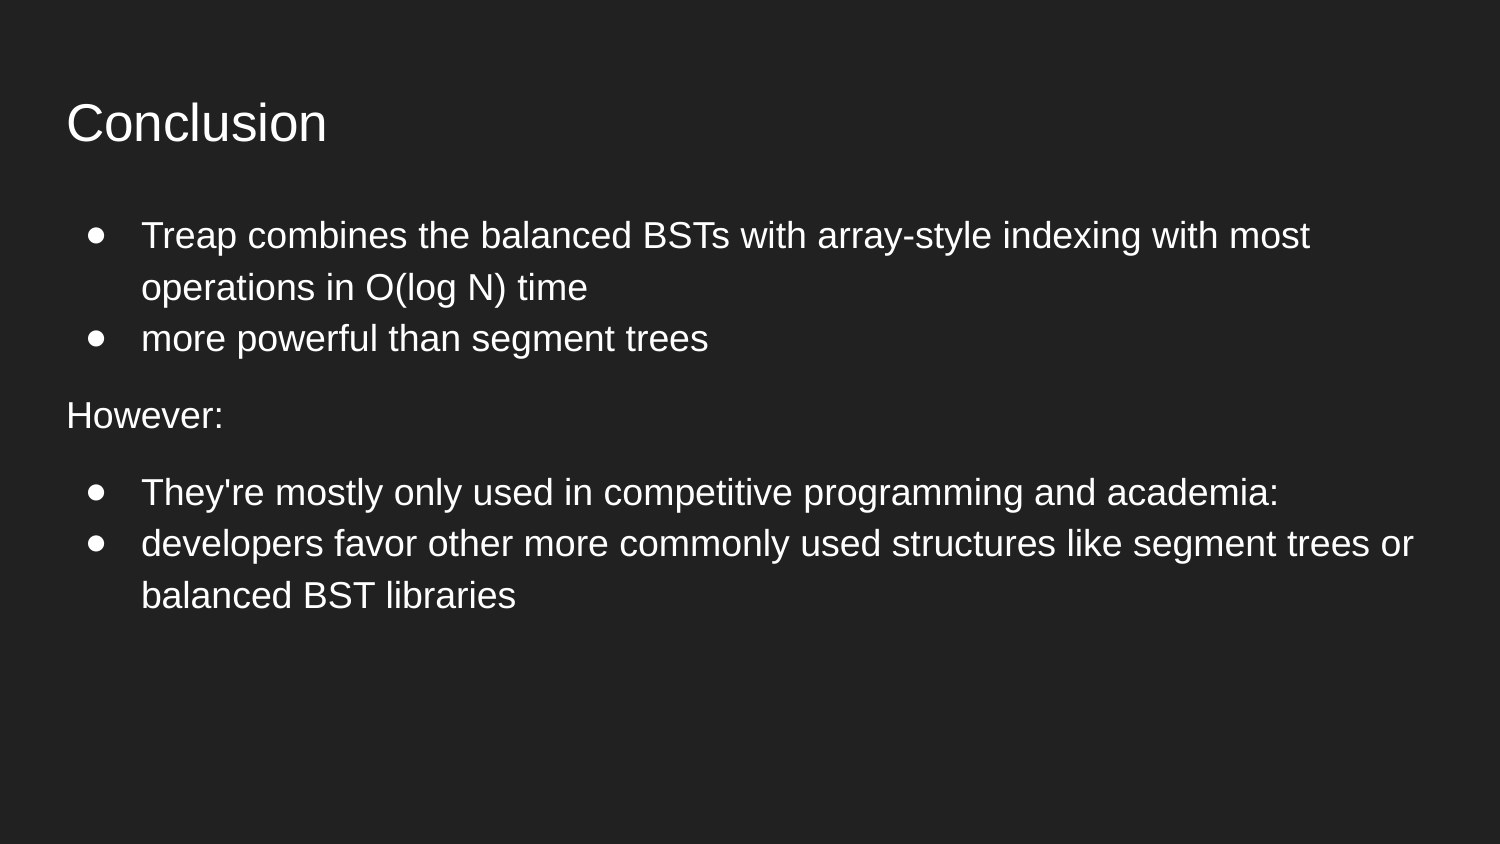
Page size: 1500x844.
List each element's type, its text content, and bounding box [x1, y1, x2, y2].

list Treap combines the balanced BSTs with array-style indexing with most operations in O(log N) time more powerful than segment trees However: They're mostly only used in competitive programming and academia: developers favor other more commonly used structures like segment trees or balanced BST libraries [51, 189, 1449, 750]
title Conclusion [51, 72, 1449, 167]
